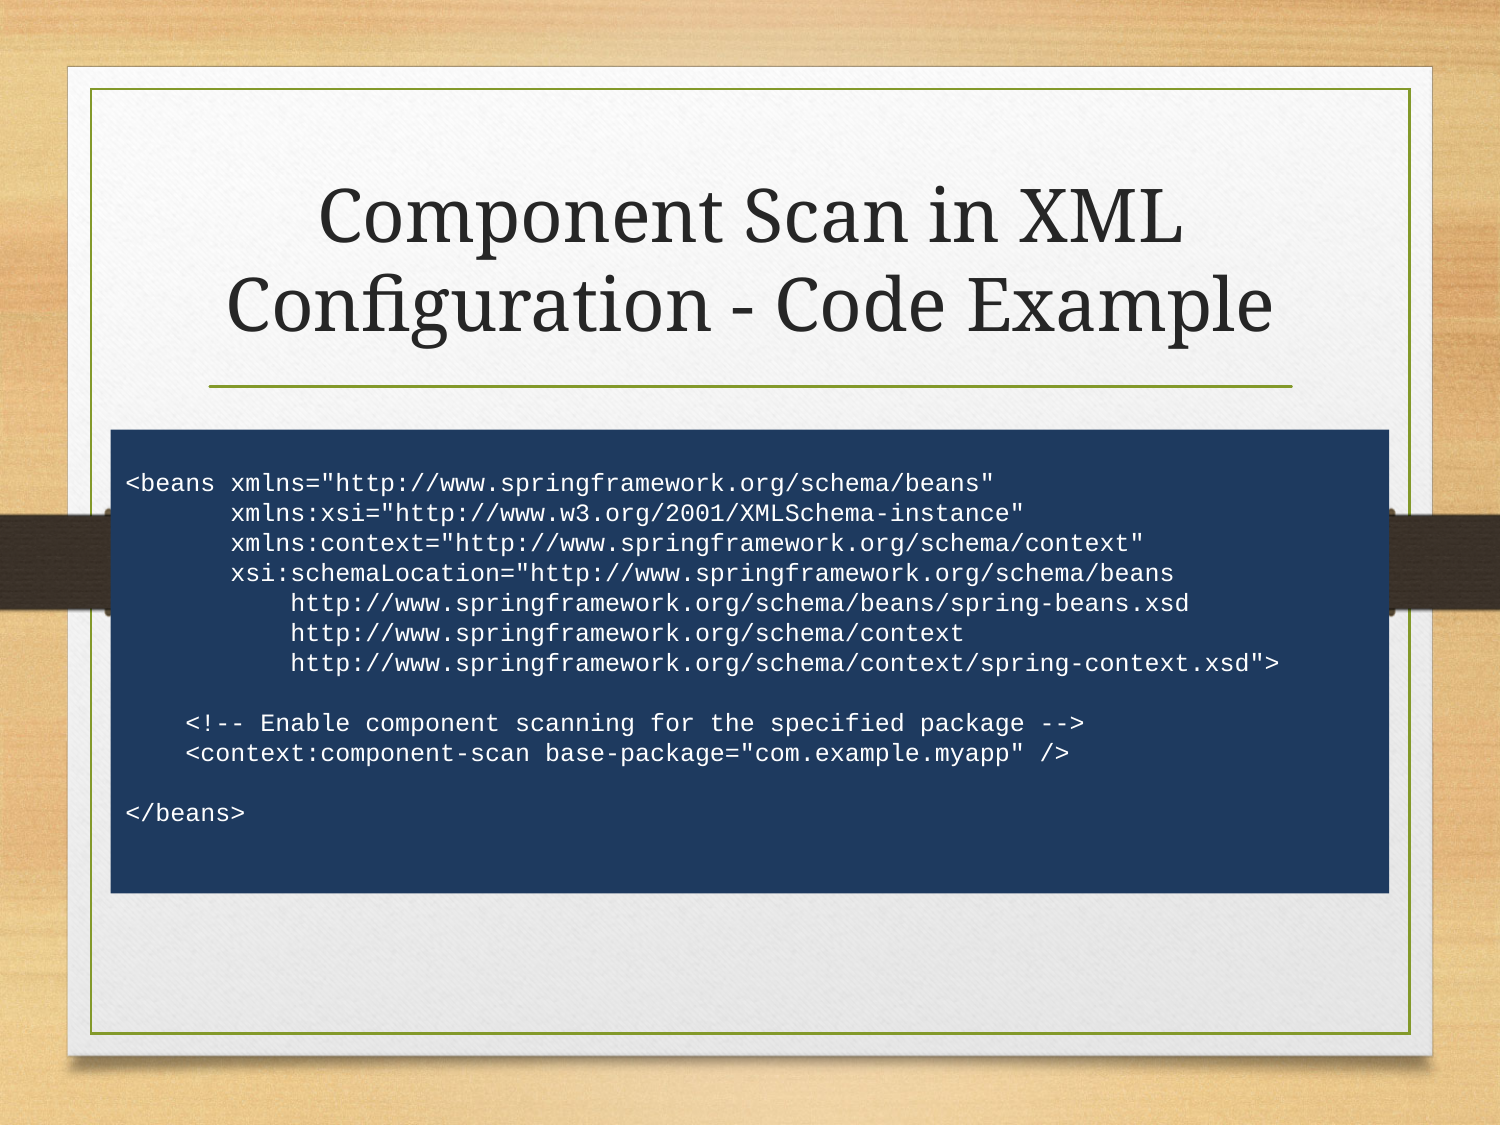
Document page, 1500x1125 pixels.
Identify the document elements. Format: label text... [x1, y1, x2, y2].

title Component Scan in XML Configuration - Code Example [193, 150, 1309, 365]
text_box <beans xmlns="http://www.springframework.org/schema/beans" xmlns:xsi="http://www.w3.org/2001/XMLSchema-instance" xmlns:context="http://www.springframework.org/schema/context" xsi:schemaLocation="http://www.springframework.org/schema/beans http://www.springframework.org/schema/beans/spring-beans.xsd http://www.springframework.org/schema/context http://www.springframework.org/schema/context/spring-context.xsd"> <!-- Enable component scanning for the specified package --> <context:component-scan base-package="com.example.myapp" /> </beans> [110, 429, 1390, 894]
picture [0, 0, 1500, 1125]
